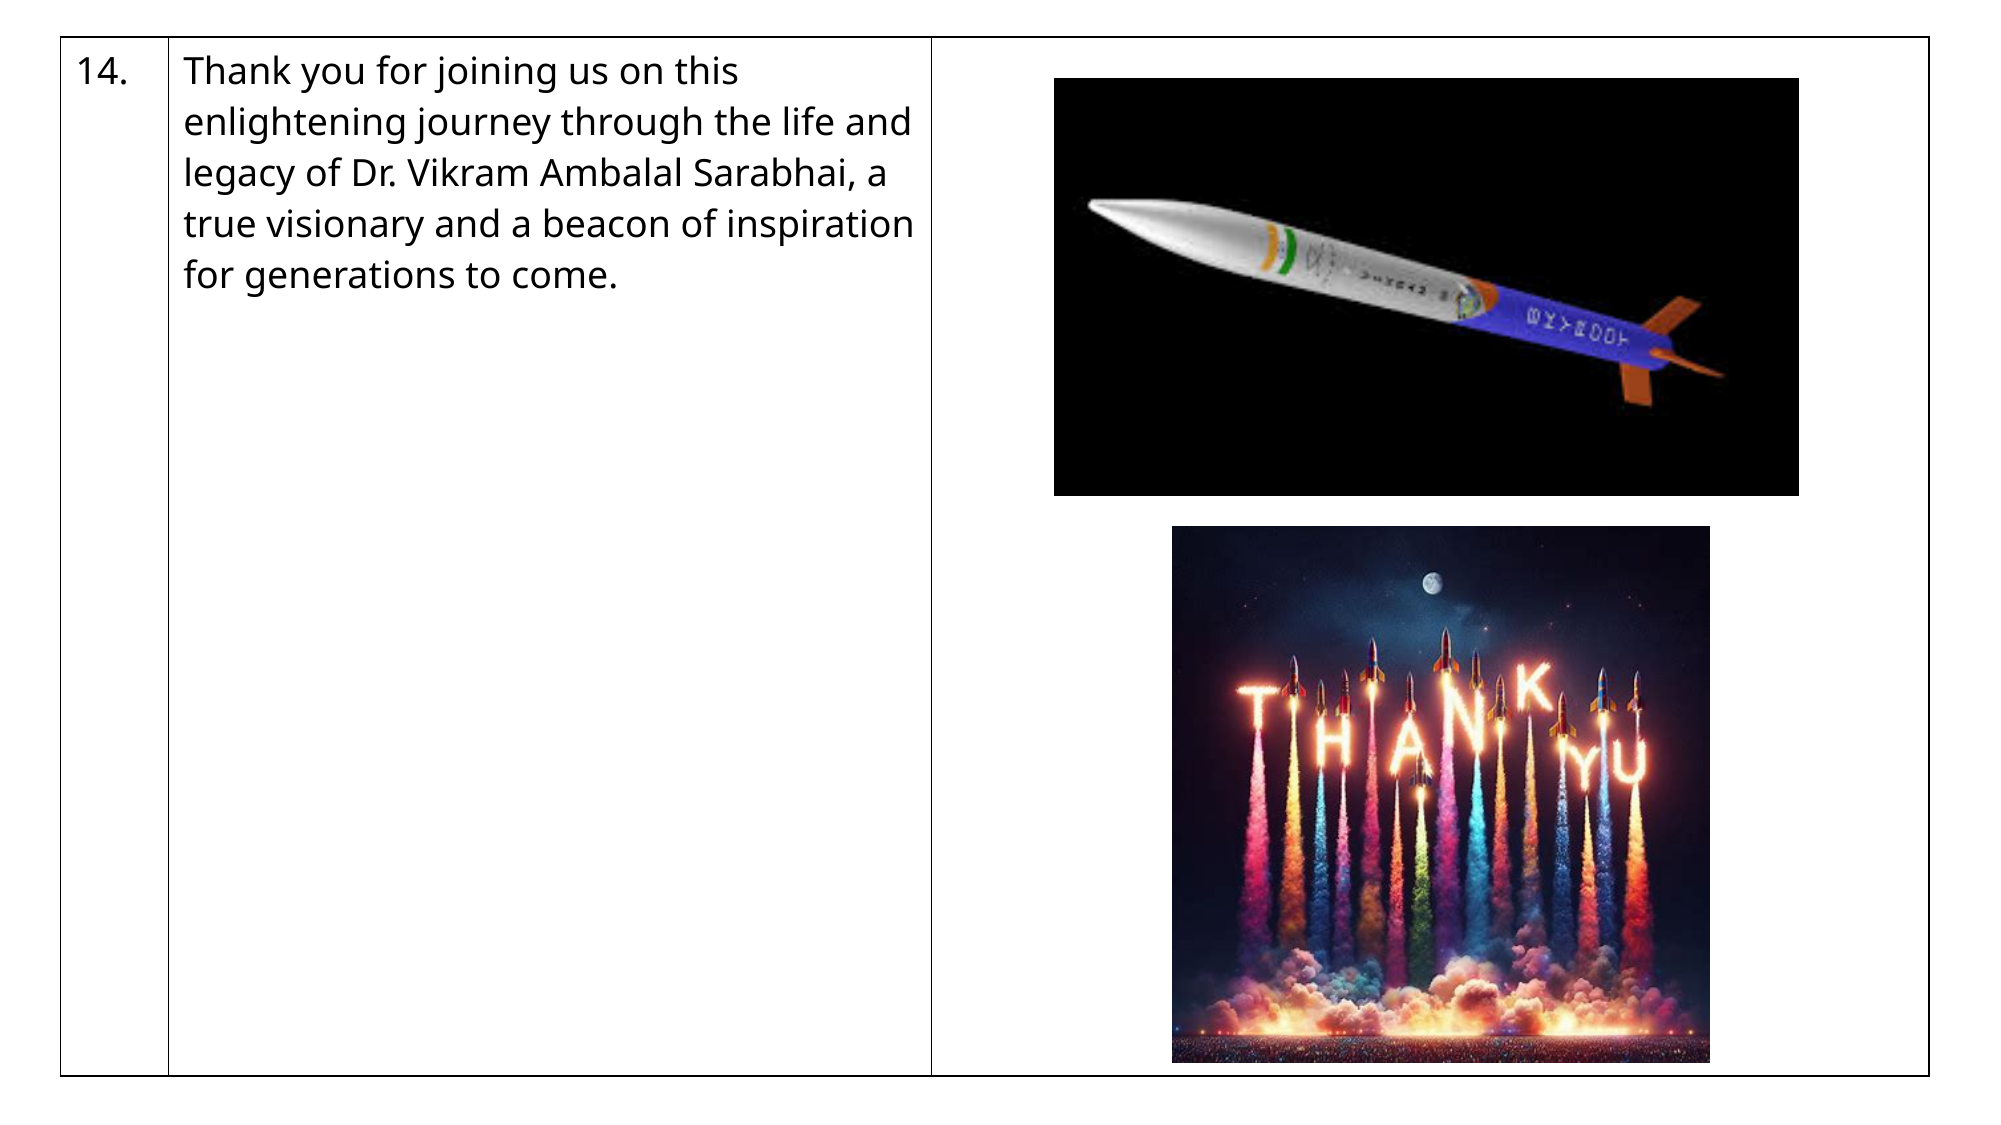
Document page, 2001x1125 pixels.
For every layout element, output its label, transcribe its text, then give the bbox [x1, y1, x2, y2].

table_header 14. [61, 38, 168, 1075]
picture [1054, 78, 1799, 496]
table_header Thank you for joining us on this enlightening journey through the life and legacy of Dr. Vikram Ambalal Sarabhai, a true visionary and a beacon of inspiration for generations to come. [169, 38, 931, 1075]
table_header [932, 38, 1928, 1075]
picture [1172, 525, 1710, 1064]
